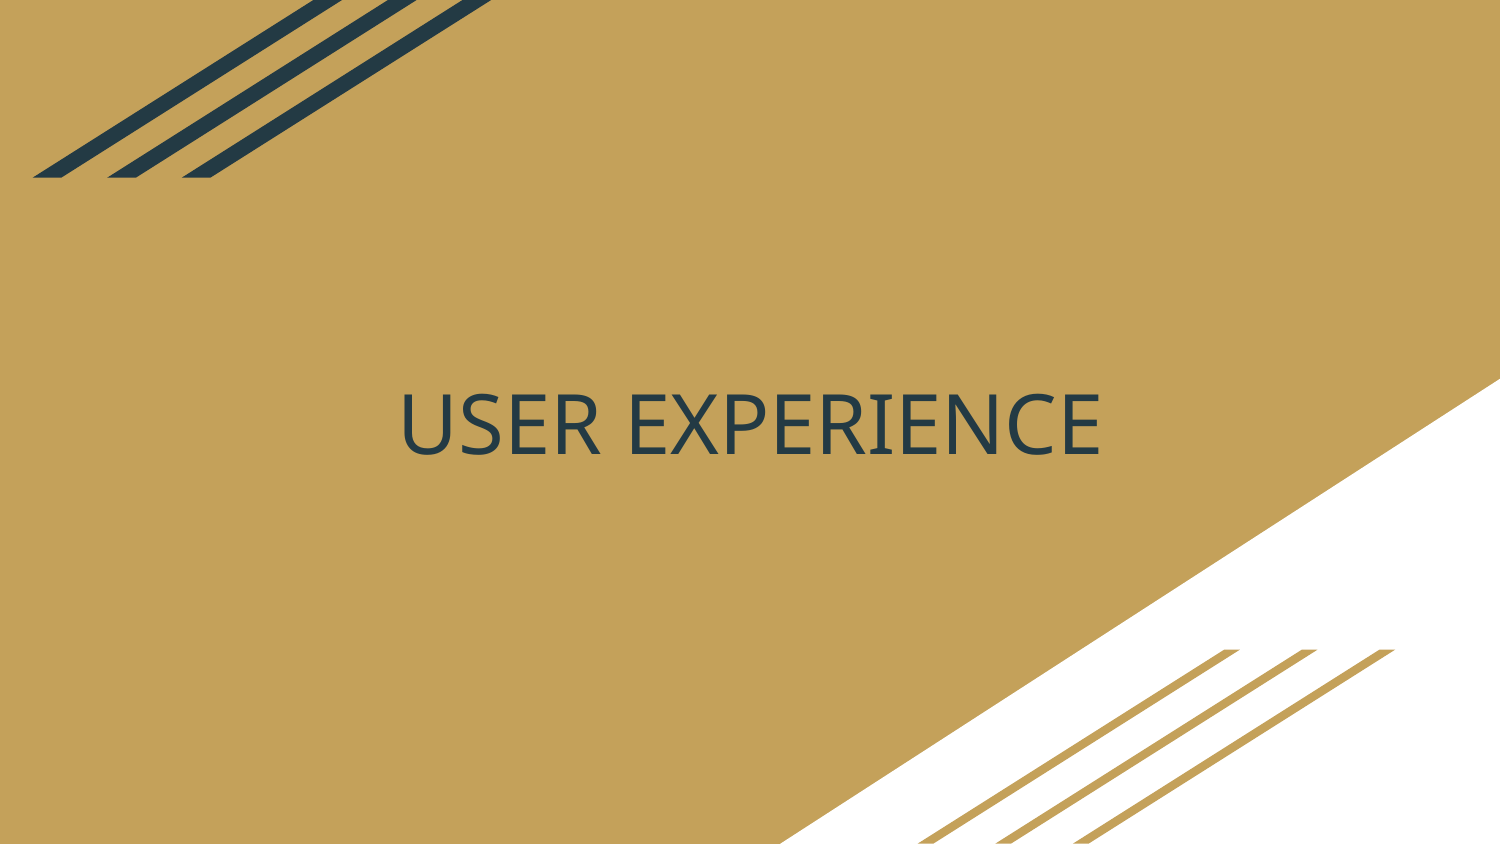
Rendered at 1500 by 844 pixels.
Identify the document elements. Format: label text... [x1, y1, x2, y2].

title USER EXPERIENCE [309, 286, 1192, 557]
